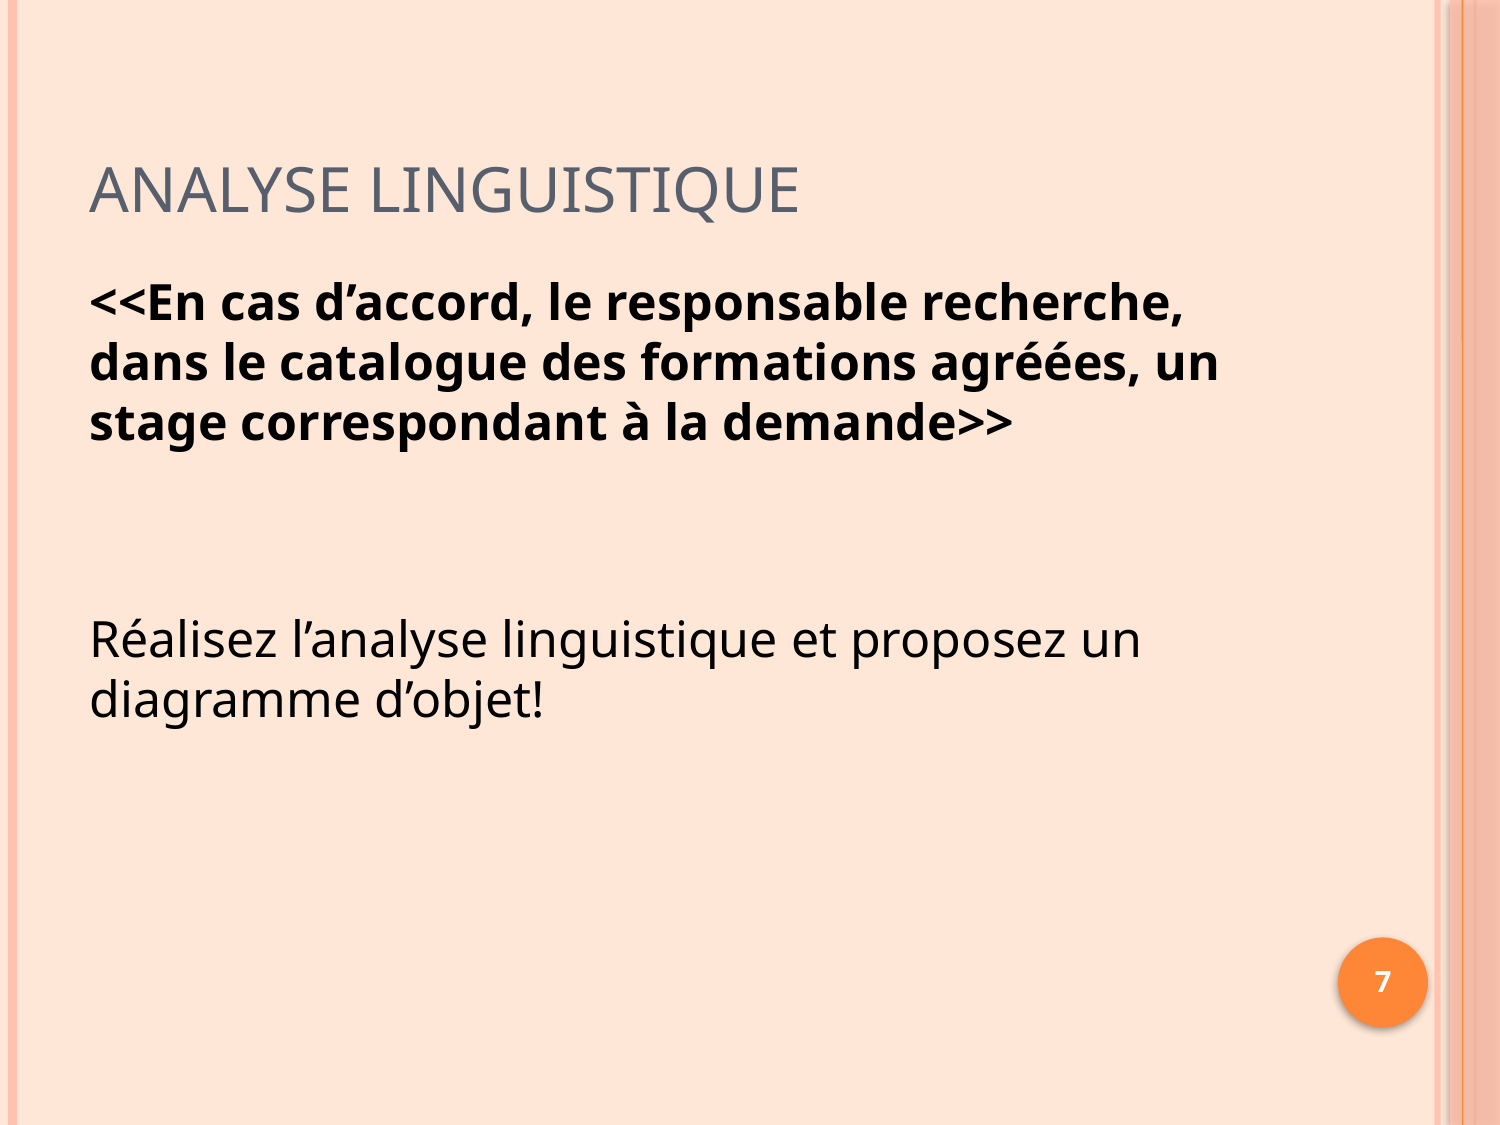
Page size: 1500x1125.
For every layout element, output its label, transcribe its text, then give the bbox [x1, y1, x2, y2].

title Analyse linguistique [75, 45, 1300, 233]
list <<En cas d’accord, le responsable recherche, dans le catalogue des formations agréées, un stage correspondant à la demande>> Réalisez l’analyse linguistique et proposez un diagramme d’objet! [75, 262, 1300, 1062]
slide_number 7 [1333, 940, 1434, 1027]
